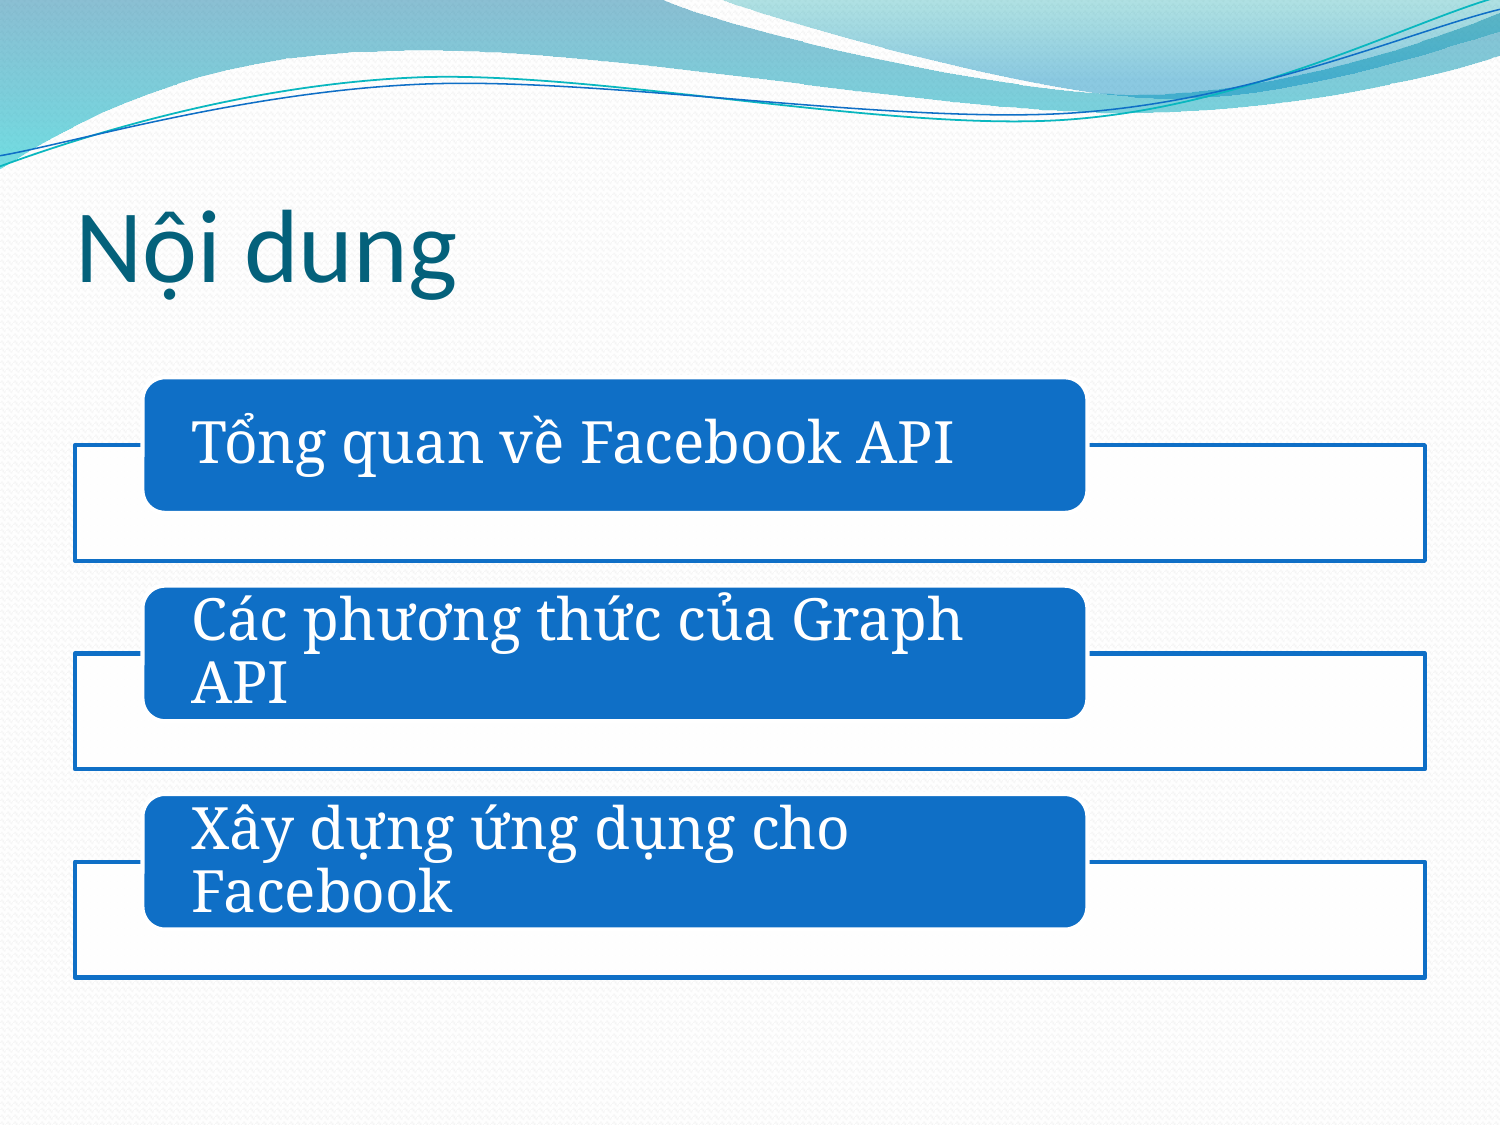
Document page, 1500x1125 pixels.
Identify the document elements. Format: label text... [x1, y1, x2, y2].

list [74, 317, 1426, 1038]
title Nội dung [75, 115, 1425, 303]
